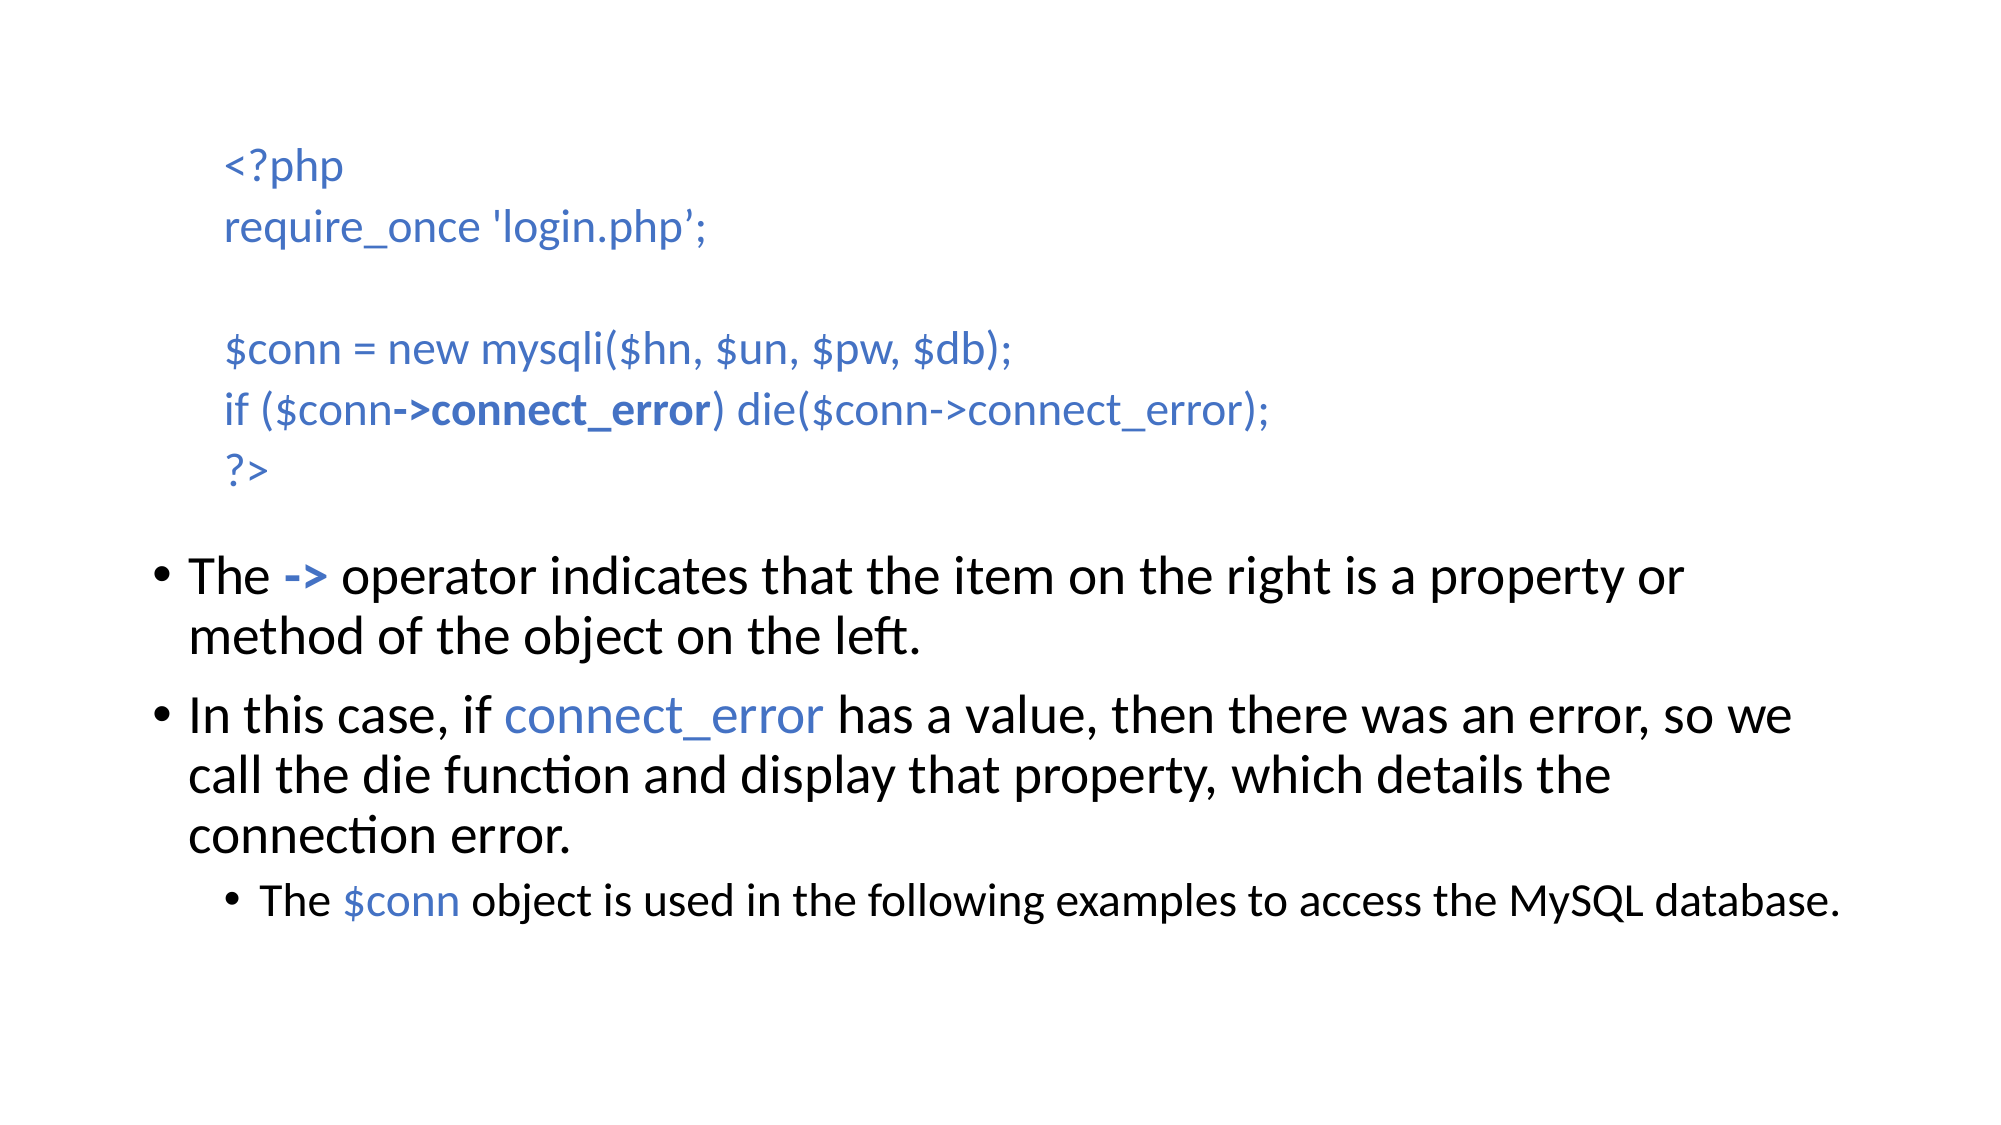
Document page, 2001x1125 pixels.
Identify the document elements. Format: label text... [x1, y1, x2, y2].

list <?php require_once 'login.php’; $conn = new mysqli($hn, $un, $pw, $db); if ($conn->connect_error) die($conn->connect_error); ?> The -> operator indicates that the item on the right is a property or method of the object on the left. In this case, if connect_error has a value, then there was an error, so we call the die function and display that property, which details the connection error. The $conn object is used in the following examples to access the MySQL database. [137, 132, 1863, 959]
